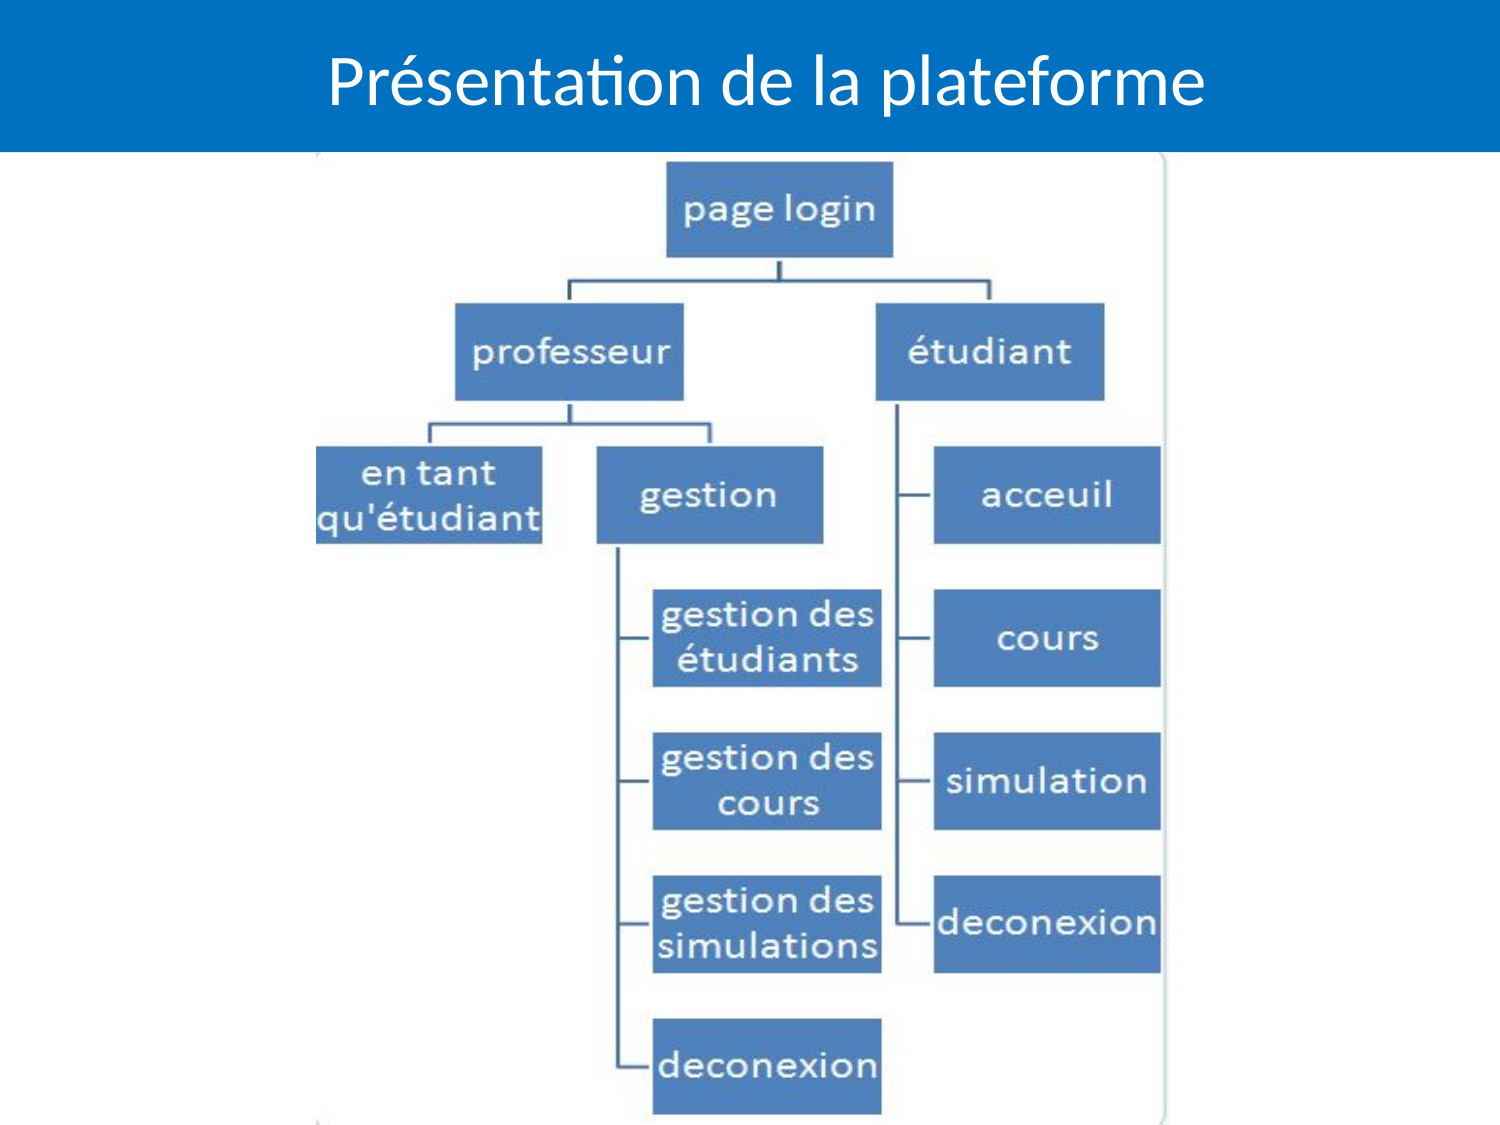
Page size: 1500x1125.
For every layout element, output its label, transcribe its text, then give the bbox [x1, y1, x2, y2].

picture [316, 152, 1169, 1125]
text_box [0, 0, 1500, 154]
text_box Présentation de la plateforme [117, 11, 1418, 141]
